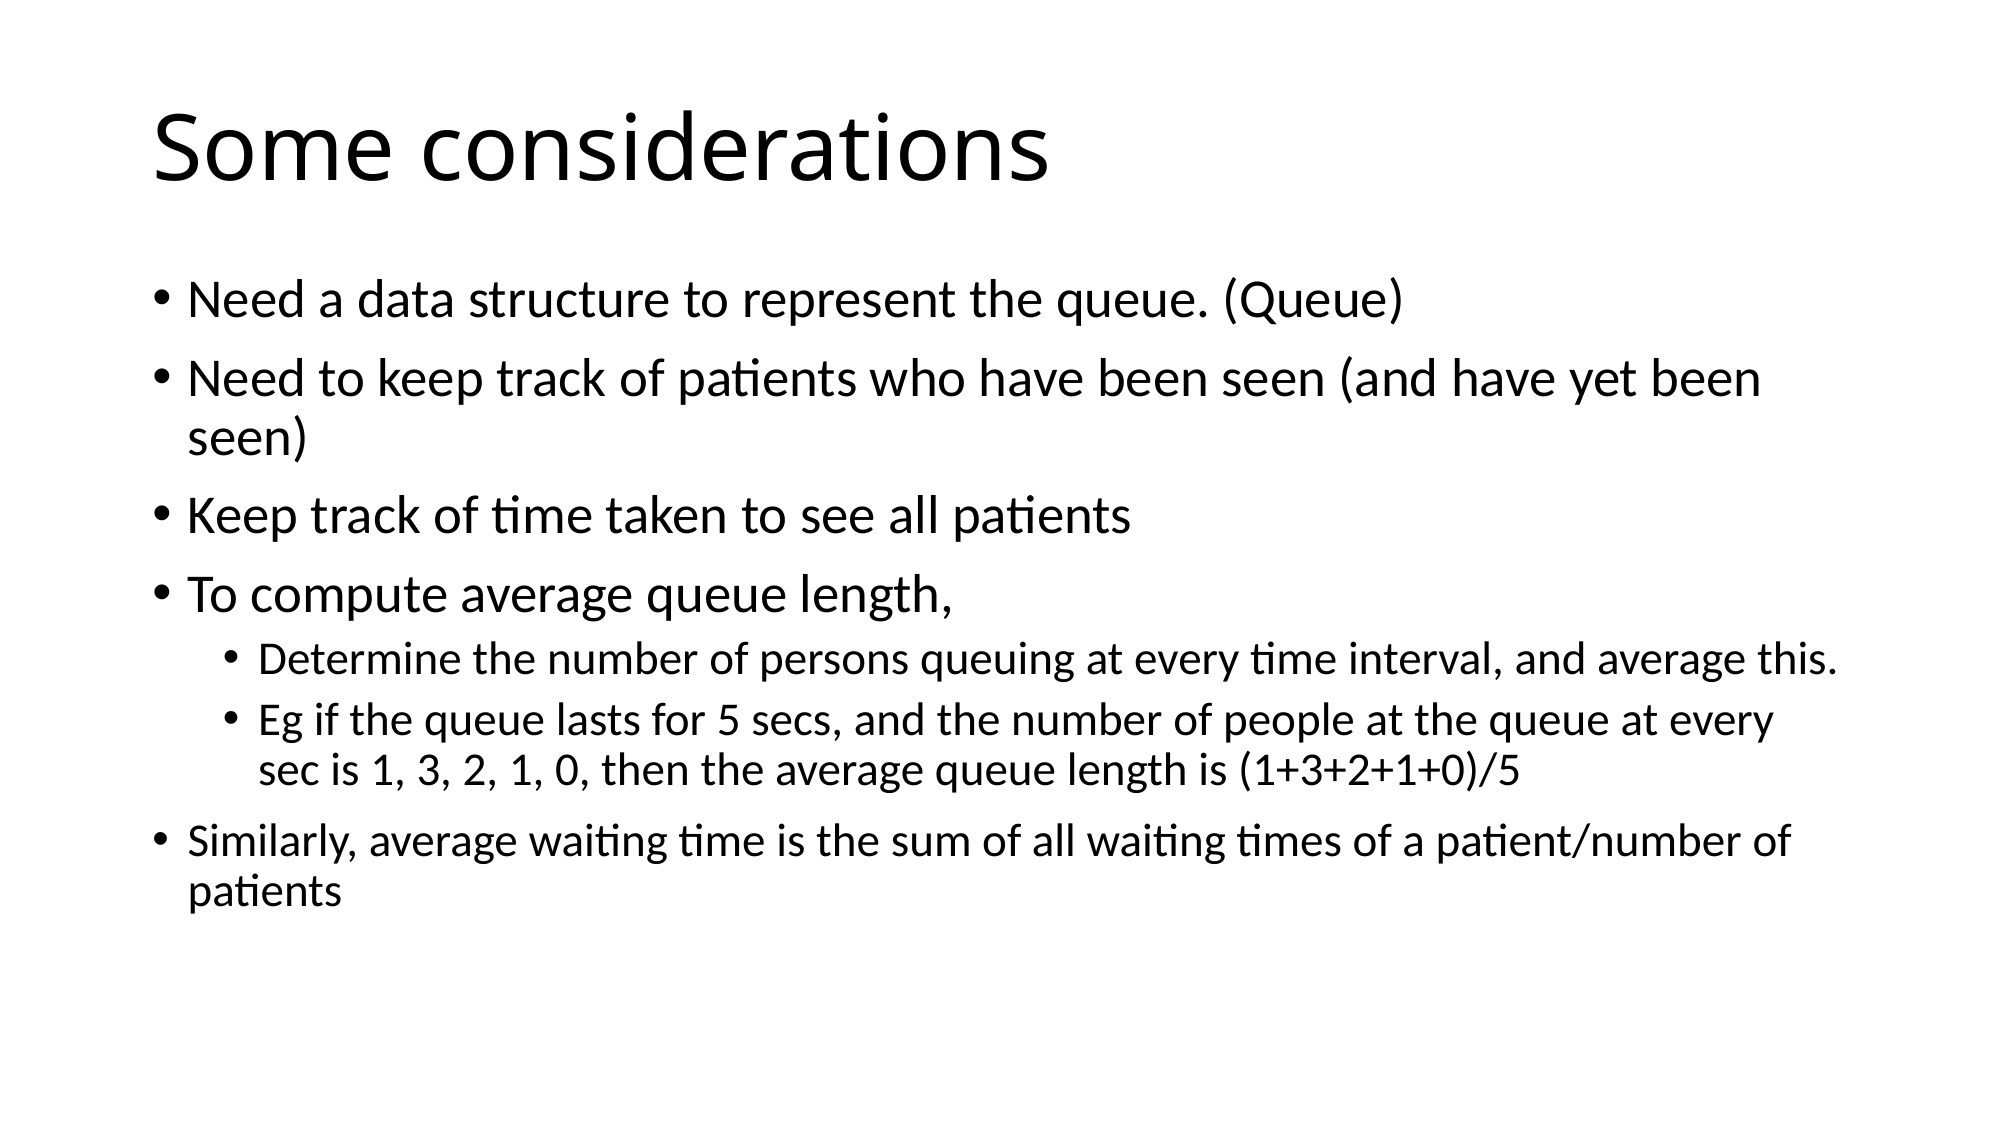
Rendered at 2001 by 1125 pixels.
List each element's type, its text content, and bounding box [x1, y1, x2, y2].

title Some considerations [137, 59, 1863, 242]
list Need a data structure to represent the queue. (Queue) Need to keep track of patients who have been seen (and have yet been seen) Keep track of time taken to see all patients To compute average queue length, Determine the number of persons queuing at every time interval, and average this. Eg if the queue lasts for 5 secs, and the number of people at the queue at every sec is 1, 3, 2, 1, 0, then the average queue length is (1+3+2+1+0)/5 Similarly, average waiting time is the sum of all waiting times of a patient/number of patients [137, 263, 1863, 978]
